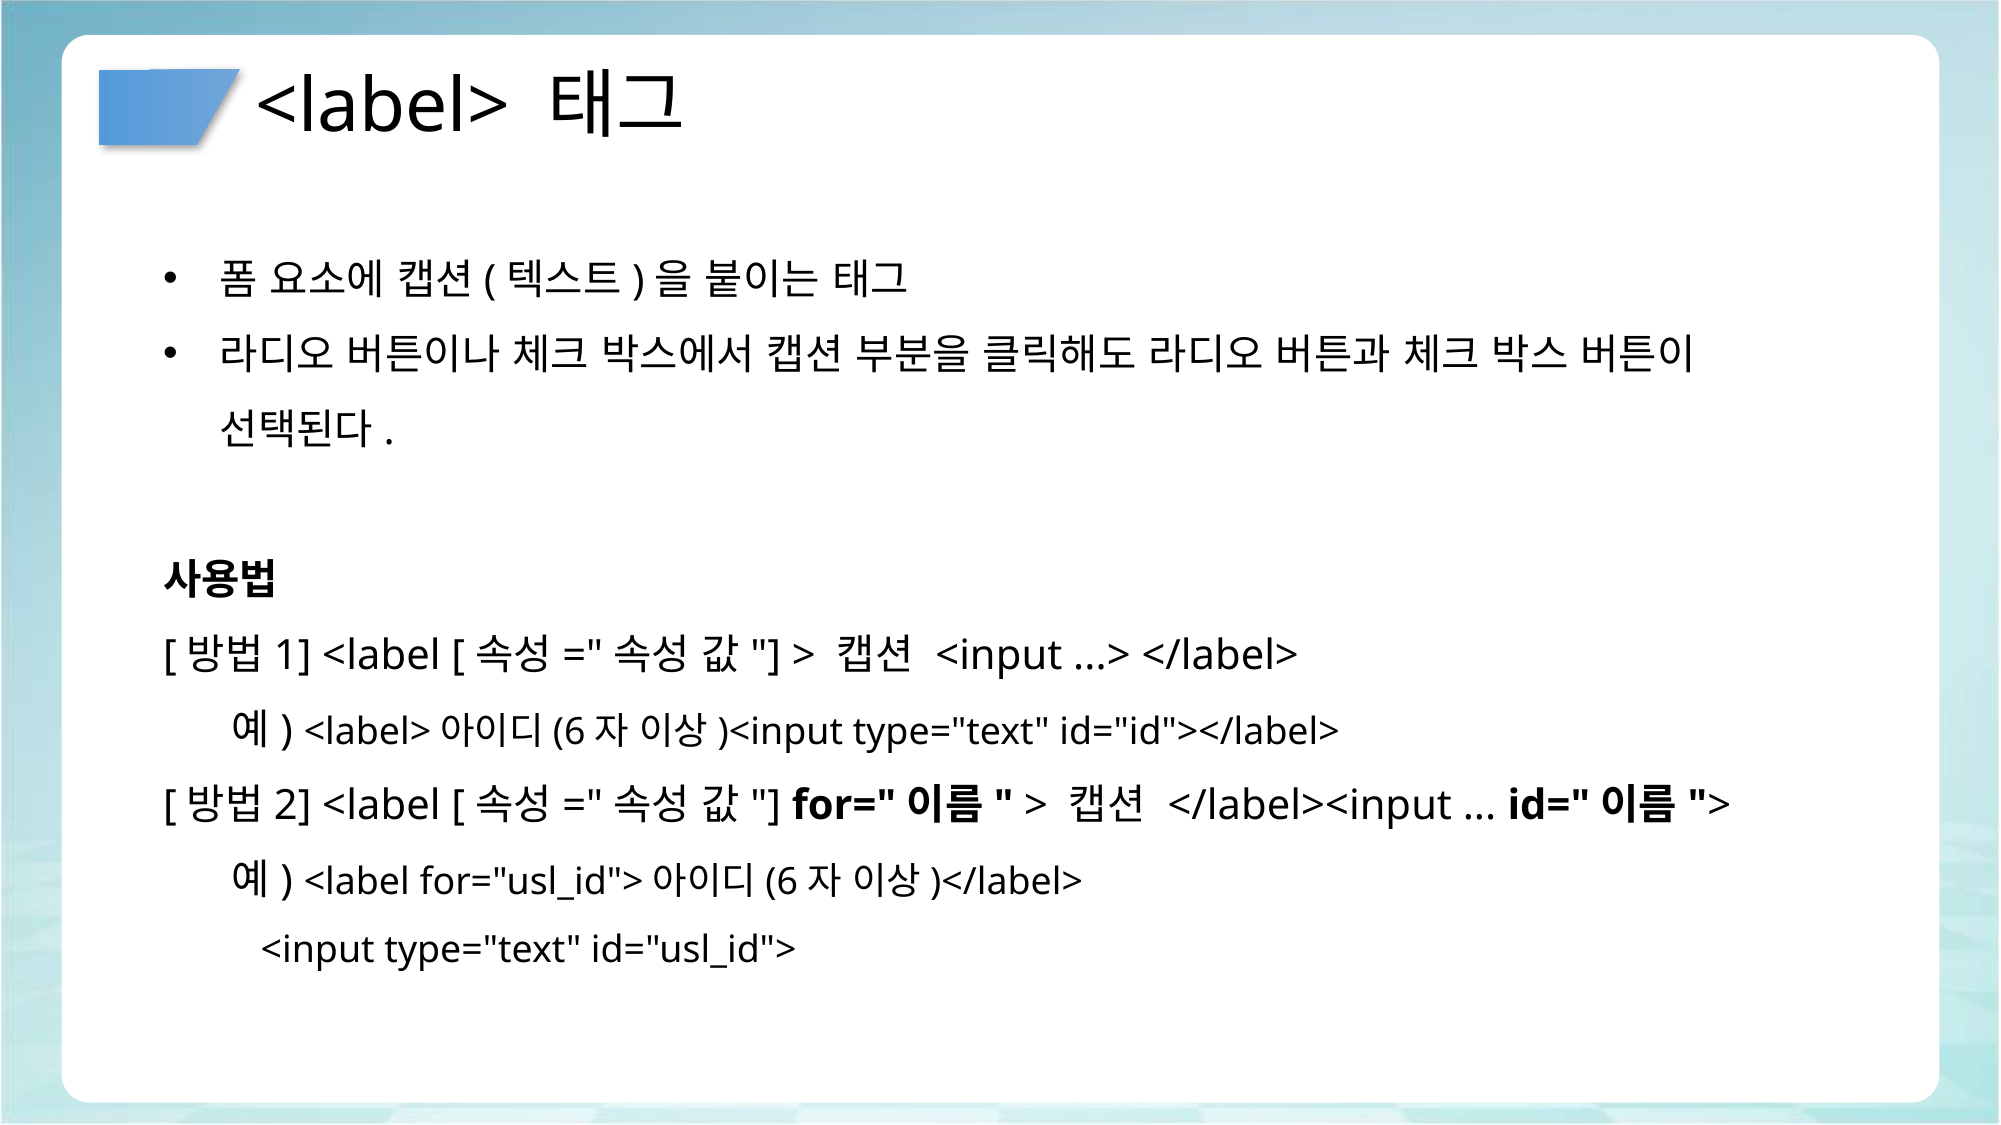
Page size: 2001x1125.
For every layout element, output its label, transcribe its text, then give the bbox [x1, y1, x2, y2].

picture [0, 0, 2001, 1125]
title <label> 태그 [240, 49, 1809, 165]
text_box 폼 요소에 캡션(텍스트)을 붙이는 태그 라디오 버튼이나 체크 박스에서 캡션 부분을 클릭해도 라디오 버튼과 체크 박스 버튼이 선택된다. 사용법 [방법1] <label [속성="속성 값"] > 캡션 <input ...> </label> 예) <label>아이디(6자 이상)<input type="text" id="id"></label> [방법2] <label [속성="속성 값"] for="이름" > 캡션 </label><input ... id="이름"> 예) <label for="usl_id">아이디(6자 이상)</label> <input type="text" id="usl_id"> [148, 220, 1831, 1053]
